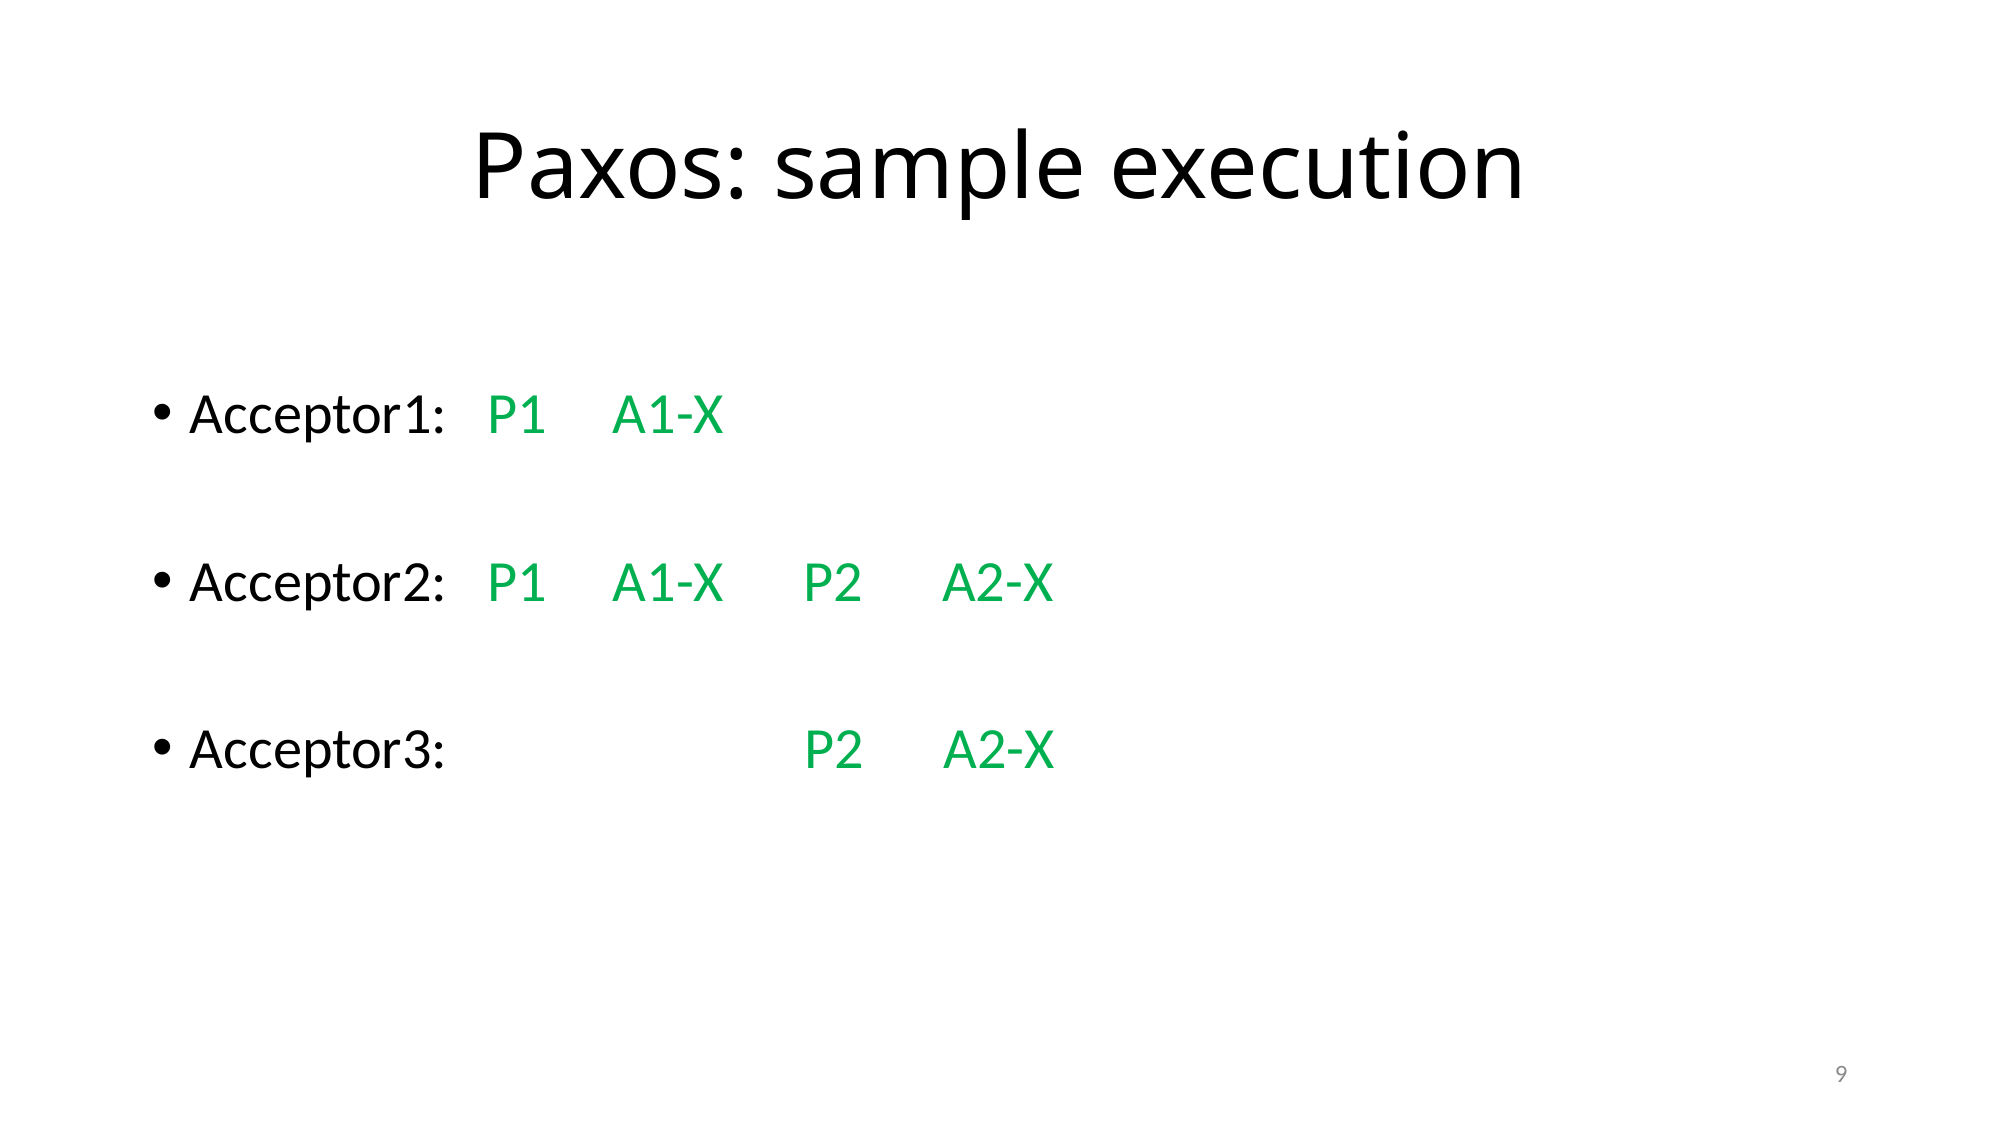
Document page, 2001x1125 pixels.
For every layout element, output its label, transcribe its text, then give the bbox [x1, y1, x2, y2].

list Acceptor1: P1 A1-X Acceptor2: P1 A1-X P2 A2-X Acceptor3: P2 A2-X [137, 375, 1863, 1090]
slide_number 9 [1412, 1042, 1863, 1103]
title Paxos: sample execution [137, 59, 1863, 278]
